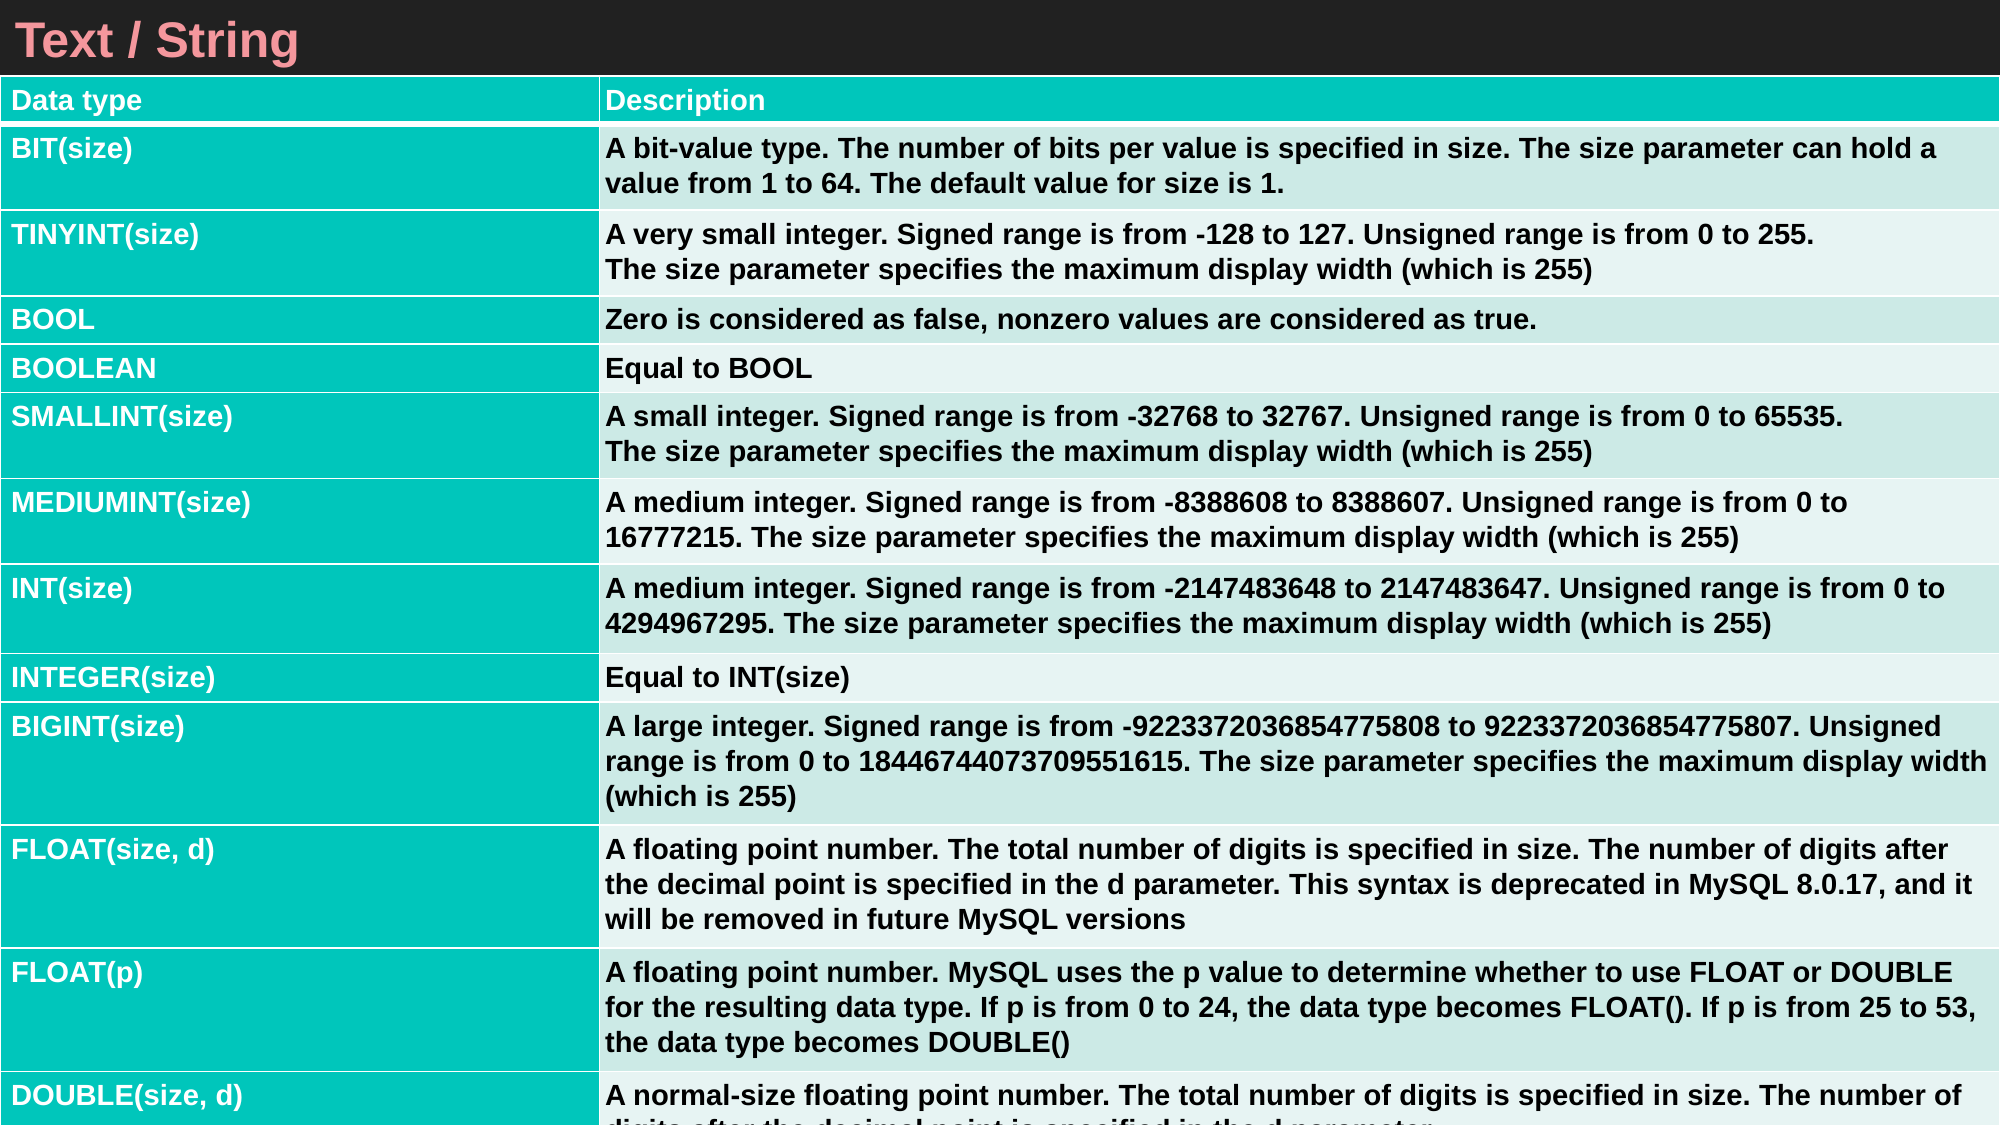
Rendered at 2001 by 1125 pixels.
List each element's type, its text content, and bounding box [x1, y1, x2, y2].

table_cell A medium integer. Signed range is from -8388608 to 8388607. Unsigned range is from 0 to 16777215. The size parameter specifies the maximum display width (which is 255) [600, 479, 1999, 563]
table_cell A medium integer. Signed range is from -2147483648 to 2147483647. Unsigned range is from 0 to 4294967295. The size parameter specifies the maximum display width (which is 255) [600, 565, 1999, 653]
table_cell INT(size) [1, 565, 599, 653]
table_cell BIGINT(size) [1, 703, 599, 824]
table_cell A floating point number. MySQL uses the p value to determine whether to use FLOAT or DOUBLE for the resulting data type. If p is from 0 to 24, the data type becomes FLOAT(). If p is from 25 to 53, the data type becomes DOUBLE() [600, 949, 1999, 1071]
table_cell FLOAT(p) [1, 949, 599, 1071]
table_cell Equal to INT(size) [600, 654, 1999, 701]
table_cell Zero is considered as false, nonzero values are considered as true. [600, 297, 1999, 343]
text_box Text / String [0, 0, 2000, 75]
table_header Data type [1, 77, 599, 121]
table_cell MEDIUMINT(size) [1, 479, 599, 563]
table_cell TINYINT(size) [1, 211, 599, 295]
table_cell A large integer. Signed range is from -9223372036854775808 to 9223372036854775807. Unsigned range is from 0 to 18446744073709551615. The size parameter specifies the maximum display width (which is 255) [600, 703, 1999, 824]
table_header Description [600, 77, 1999, 121]
table_cell BIT(size) [1, 127, 599, 209]
table_cell A normal-size floating point number. The total number of digits is specified in size. The number of digits after the decimal point is specified in the d parameter [600, 1072, 1999, 1125]
table_cell A floating point number. The total number of digits is specified in size. The number of digits after the decimal point is specified in the d parameter. This syntax is deprecated in MySQL 8.0.17, and it will be removed in future MySQL versions [600, 826, 1999, 947]
table_cell BOOL [1, 297, 599, 343]
table_cell A small integer. Signed range is from -32768 to 32767. Unsigned range is from 0 to 65535. The size parameter specifies the maximum display width (which is 255) [600, 393, 1999, 478]
table_cell INTEGER(size) [1, 654, 599, 701]
table_cell Equal to BOOL [600, 345, 1999, 392]
table_cell A very small integer. Signed range is from -128 to 127. Unsigned range is from 0 to 255. The size parameter specifies the maximum display width (which is 255) [600, 211, 1999, 295]
table_cell FLOAT(size, d) [1, 826, 599, 947]
table_cell BOOLEAN [1, 345, 599, 392]
table_cell A bit-value type. The number of bits per value is specified in size. The size parameter can hold a value from 1 to 64. The default value for size is 1. [600, 127, 1999, 209]
table_cell DOUBLE(size, d) [1, 1072, 599, 1125]
text_box [646, 358, 2000, 434]
table_cell SMALLINT(size) [1, 393, 599, 478]
